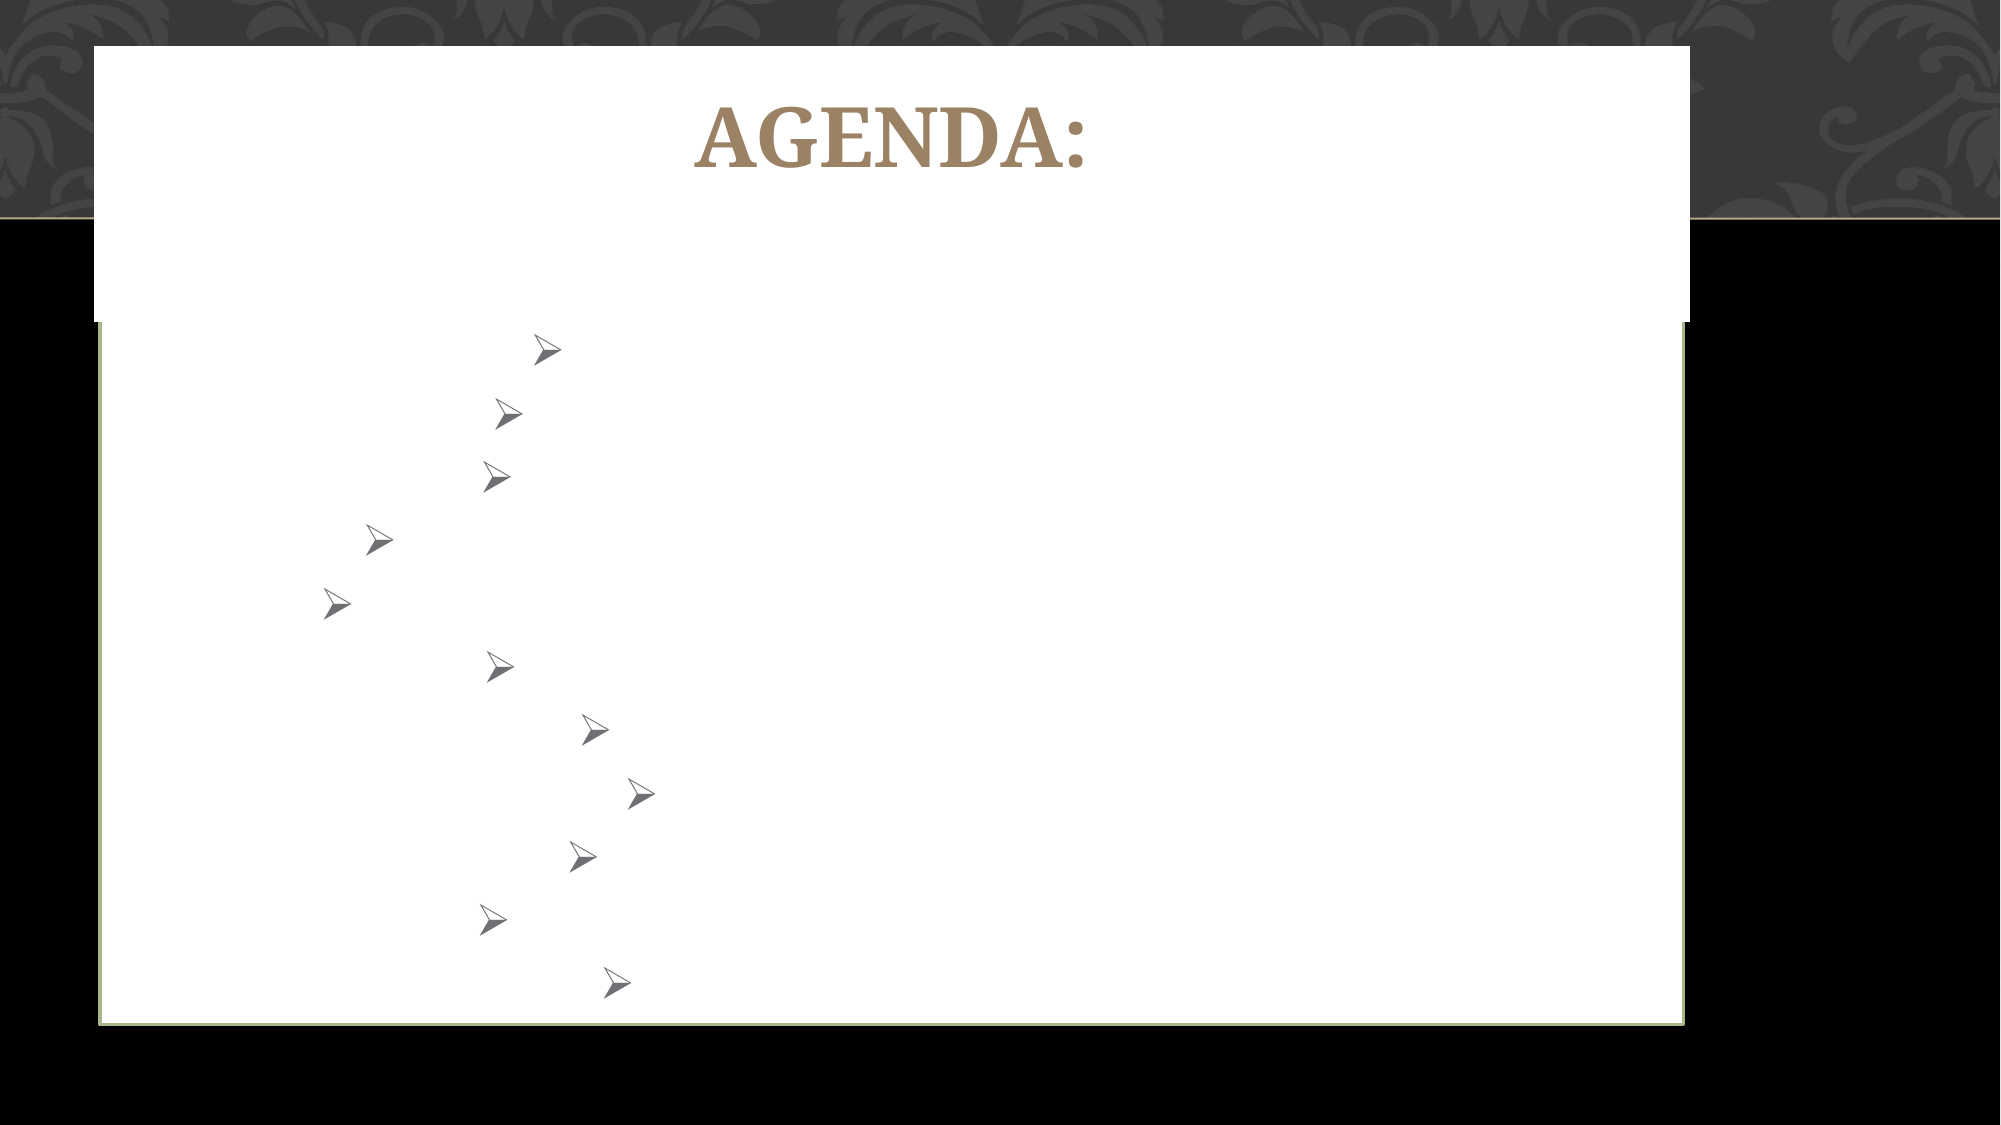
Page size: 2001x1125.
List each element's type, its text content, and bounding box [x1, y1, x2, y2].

list Overview. Problem Statement. Problem Understanding. What is Rating Prediction? Importance of Rating Prediction Project. Data Analysis and Model Building Flow Chart. Exploratory data analysis. Visualizations. Analysis. Model Building. Hyper Parameter Tunning. Conclusion. [98, 322, 1685, 1026]
title Agenda: [94, 46, 1690, 322]
